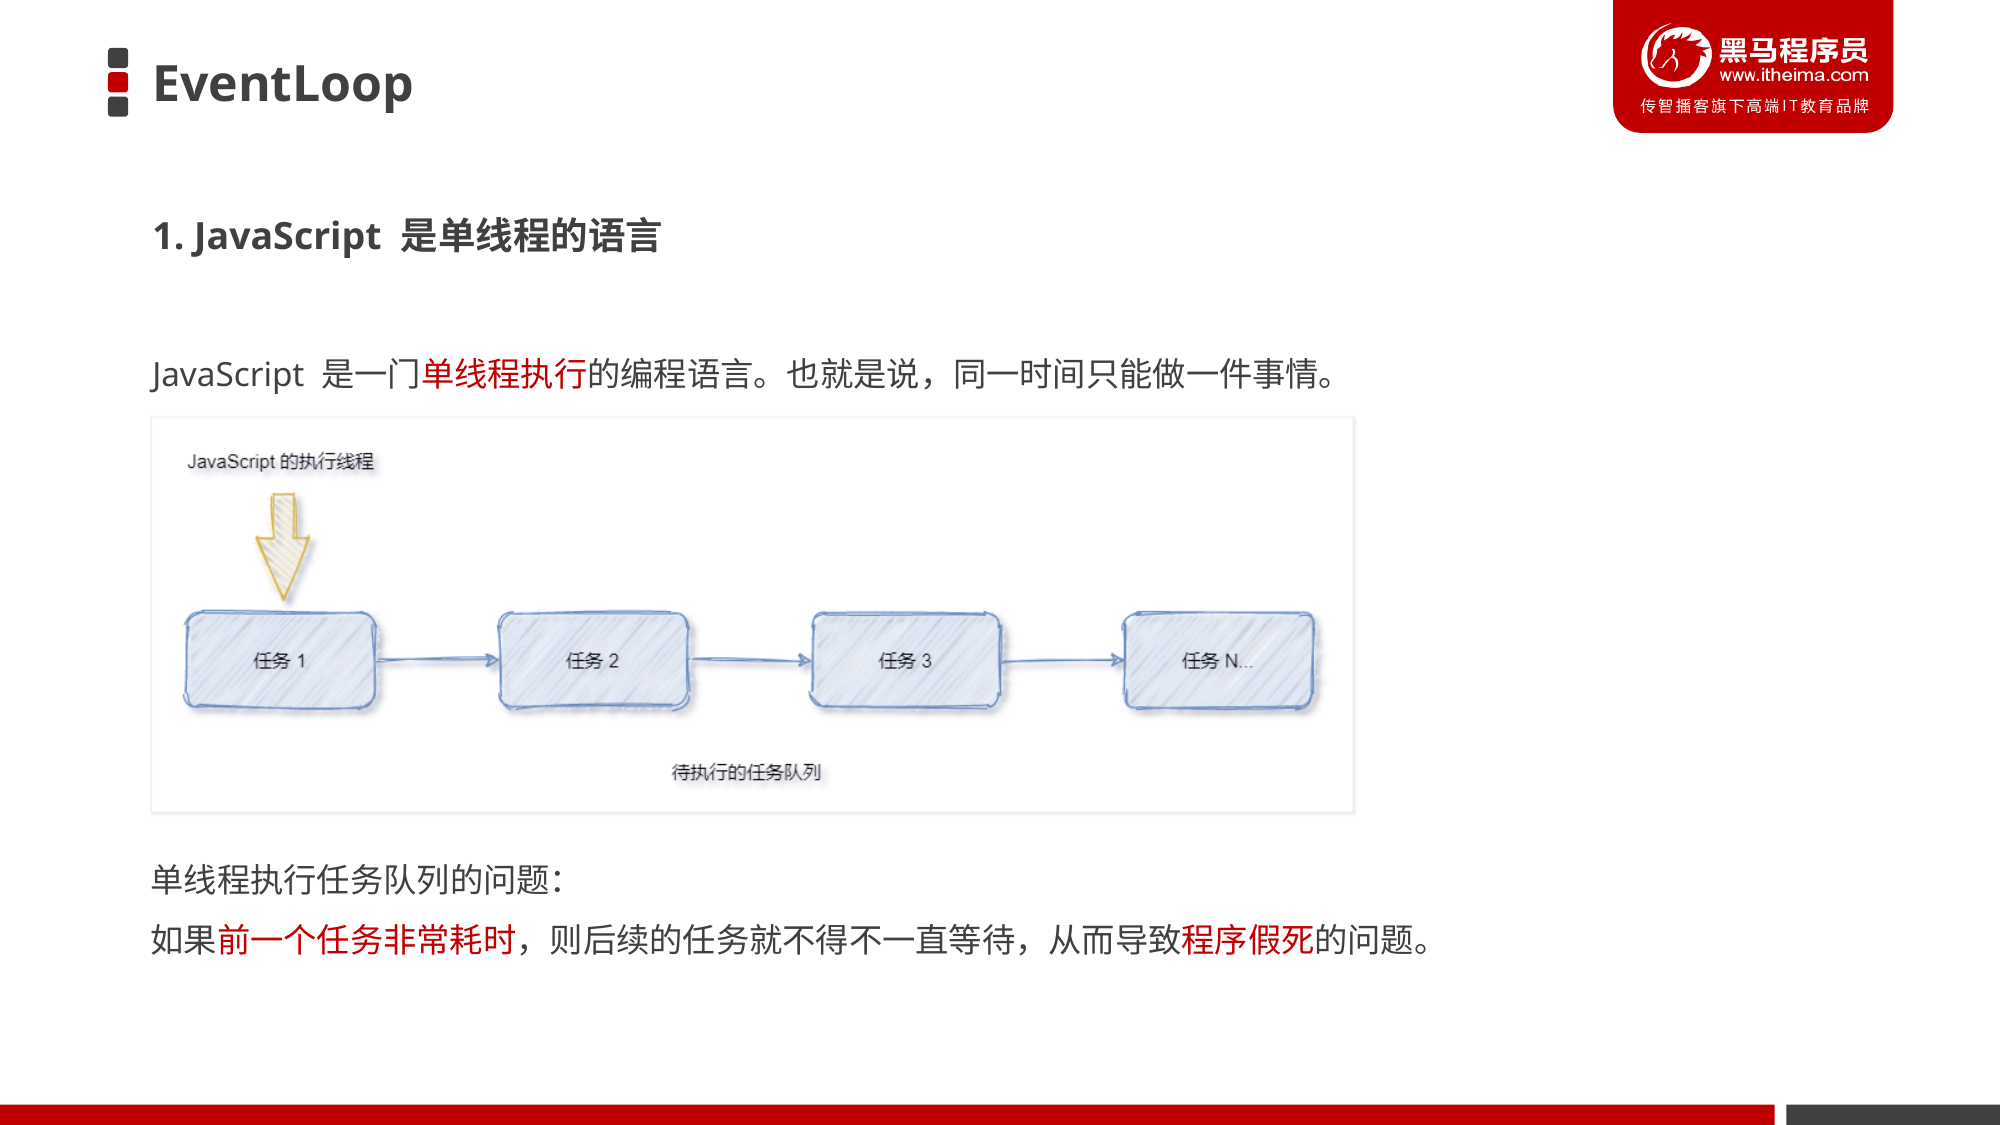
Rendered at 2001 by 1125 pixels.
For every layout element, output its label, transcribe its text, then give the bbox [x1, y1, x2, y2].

picture [147, 413, 1360, 819]
picture [1616, 11, 1894, 125]
text_box 单线程执行任务队列的问题： 如果前一个任务非常耗时，则后续的任务就不得不一直等待，从而导致程序假死的问题。 [136, 832, 1774, 967]
title EventLoop [137, 38, 1577, 124]
list JavaScript 是一门单线程执行的编程语言。也就是说，同一时间只能做一件事情。 [137, 326, 1753, 412]
list 1. JavaScript 是单线程的语言 [137, 192, 1753, 277]
